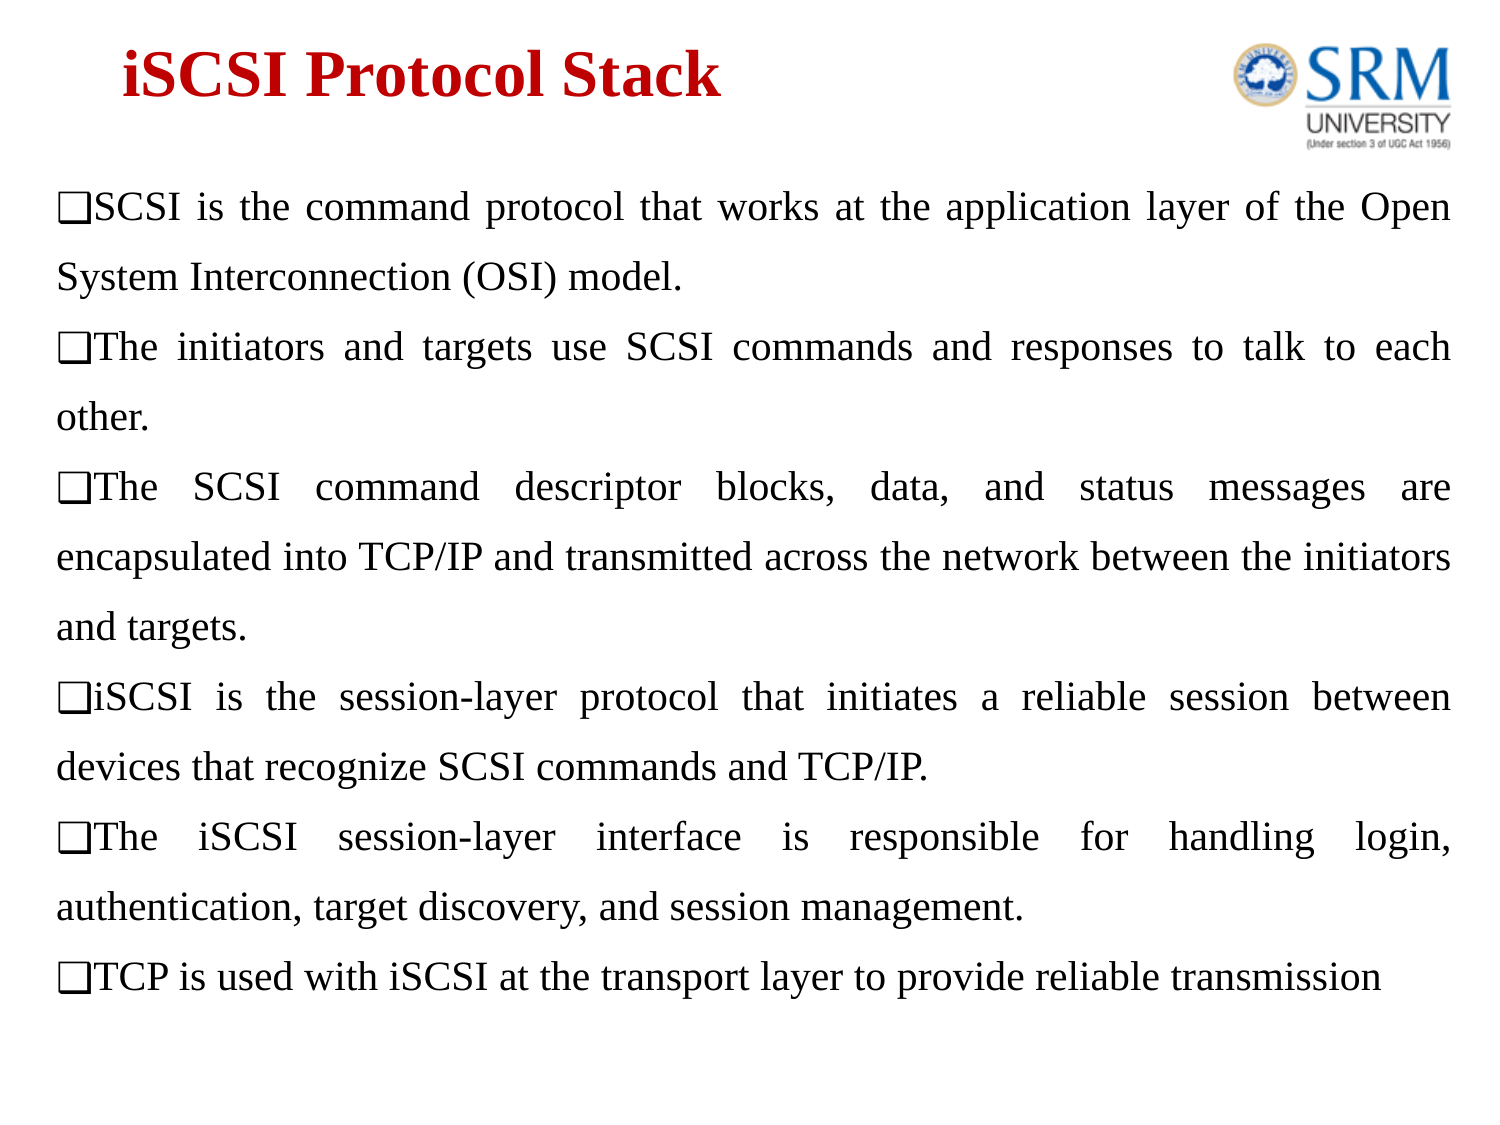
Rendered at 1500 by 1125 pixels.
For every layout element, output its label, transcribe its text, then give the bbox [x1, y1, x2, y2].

picture [1224, 37, 1460, 157]
title iSCSI Protocol Stack [0, 0, 845, 139]
list SCSI is the command protocol that works at the application layer of the Open System Interconnection (OSI) model. The initiators and targets use SCSI commands and responses to talk to each other. The SCSI command descriptor blocks, data, and status messages are encapsulated into TCP/IP and transmitted across the network between the initiators and targets. iSCSI is the session-layer protocol that initiates a reliable session between devices that recognize SCSI commands and TCP/IP. The iSCSI session-layer interface is responsible for handling login, authentication, target discovery, and session management. TCP is used with iSCSI at the transport layer to provide reliable transmission [55, 158, 1454, 1066]
